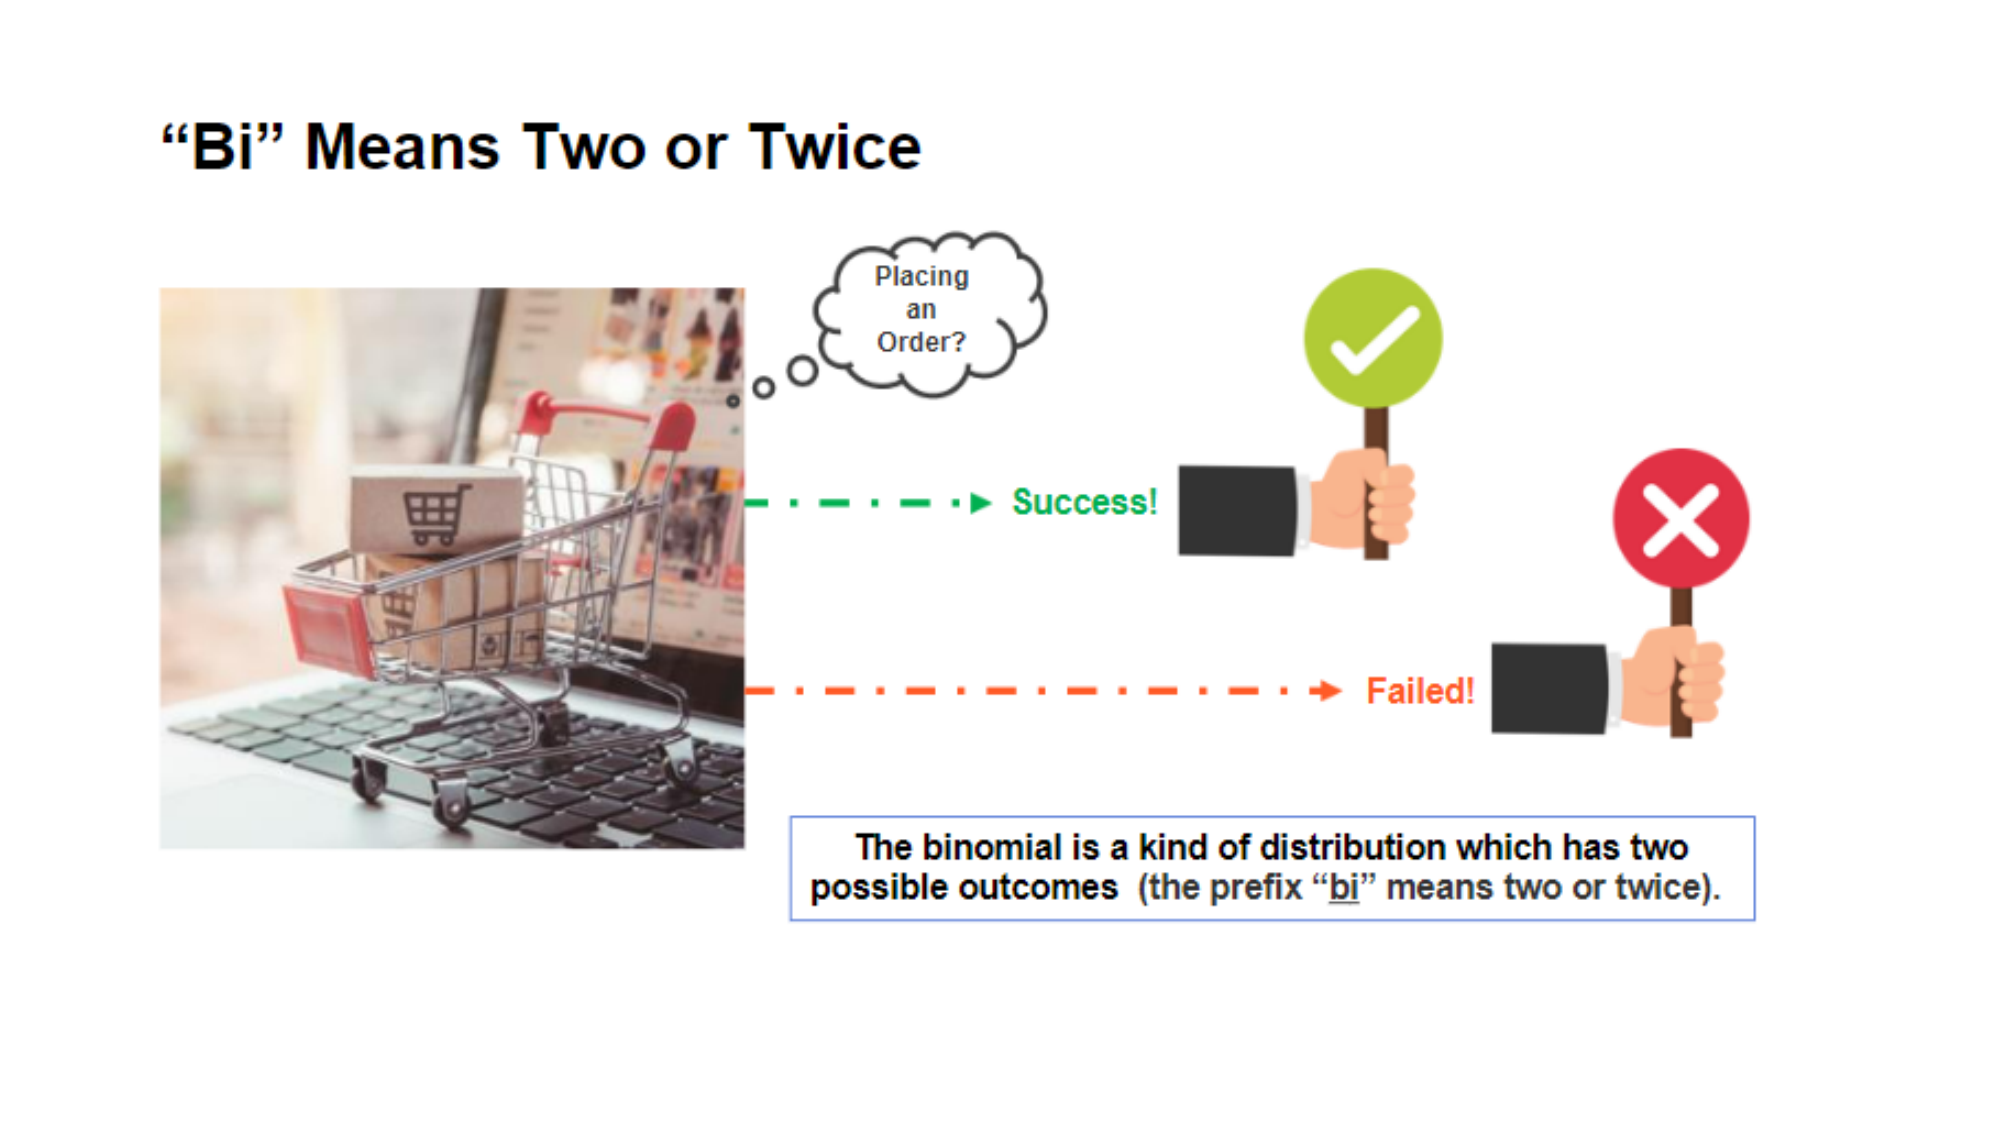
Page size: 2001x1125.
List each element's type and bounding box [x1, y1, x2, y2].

picture [122, 97, 1818, 979]
